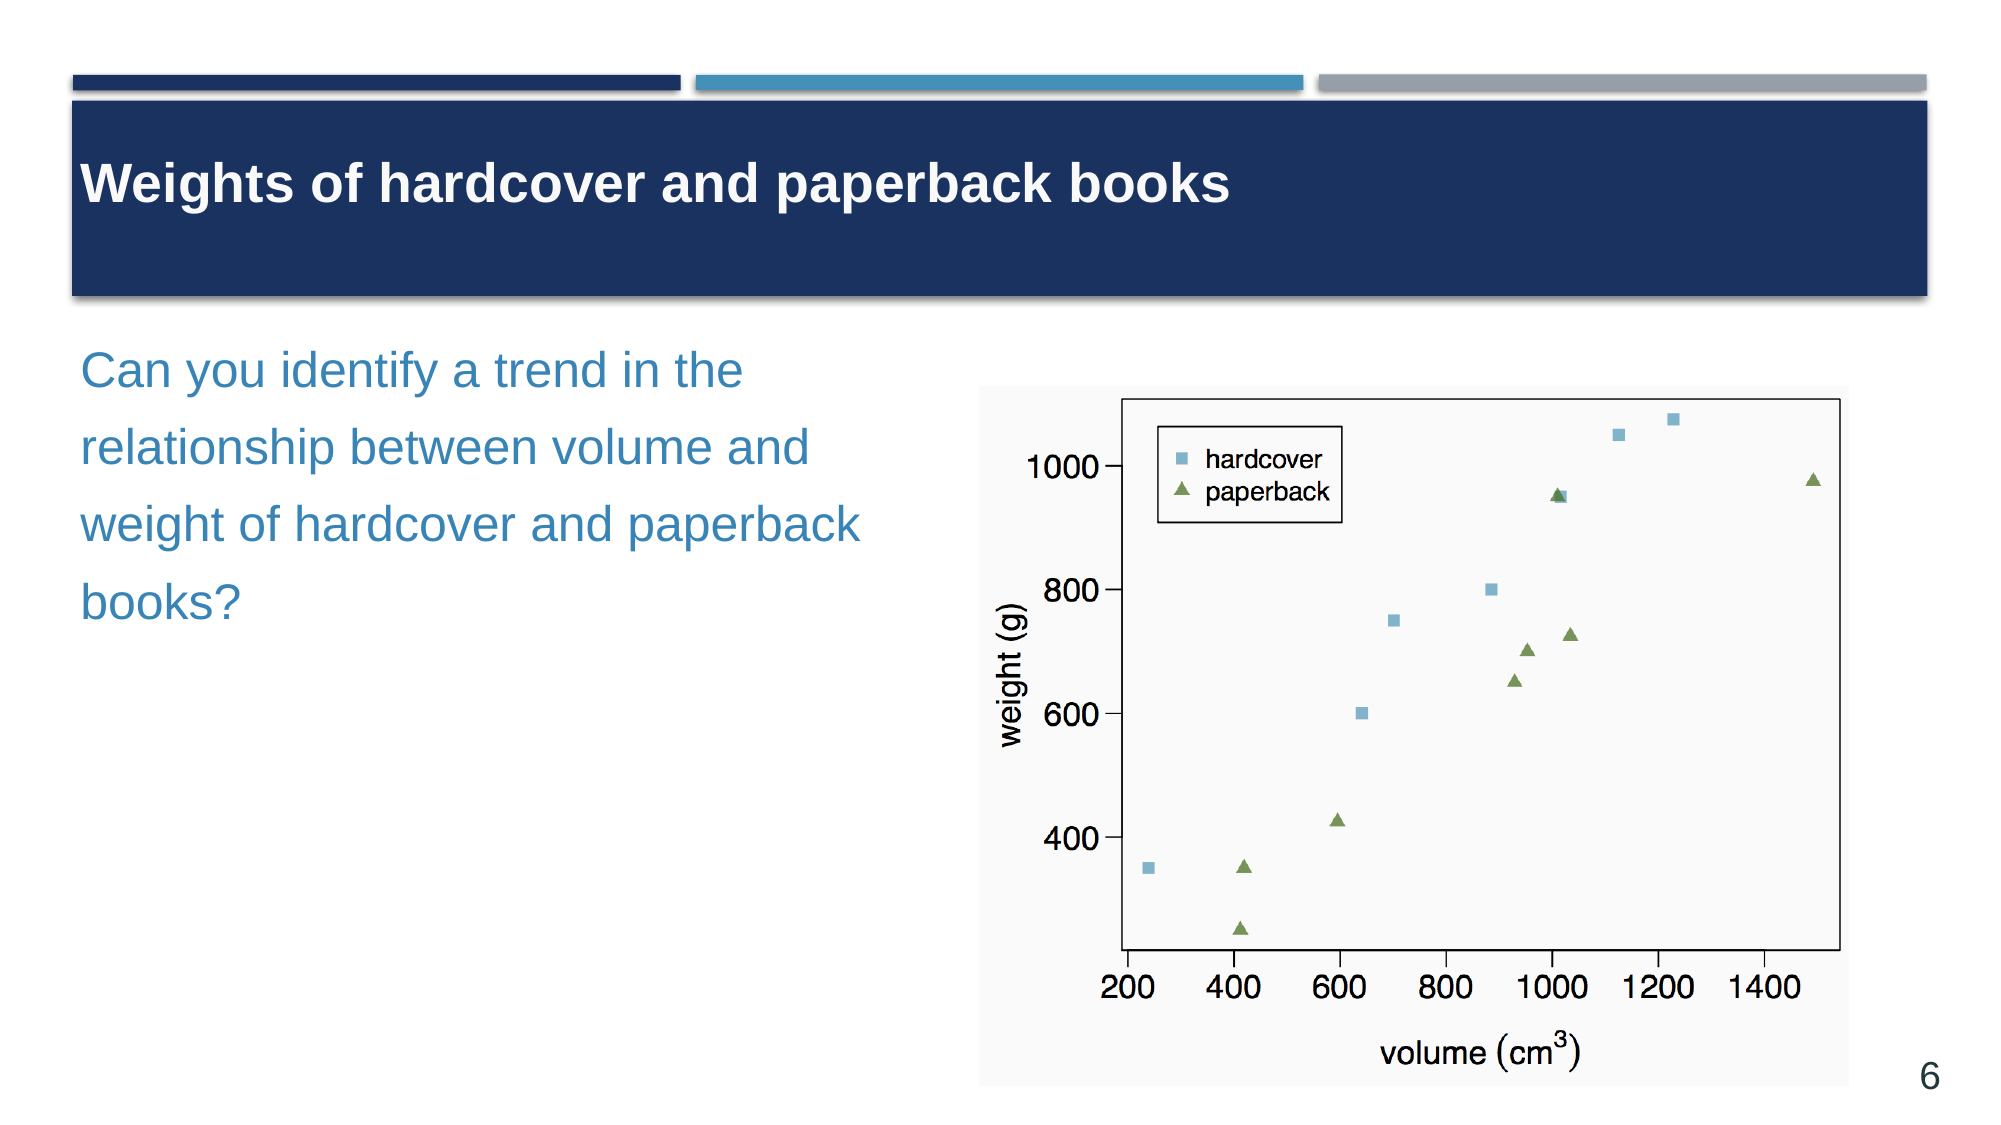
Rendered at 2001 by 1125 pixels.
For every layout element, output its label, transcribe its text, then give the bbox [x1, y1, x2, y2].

title Weights of hardcover and paperback books [74, 146, 1986, 212]
picture [978, 386, 1849, 1086]
slide_number 6 [1869, 1045, 1962, 1086]
text_box Can you identify a trend in the relationship between volume and weight of hardcover and paperback books? [74, 319, 885, 455]
